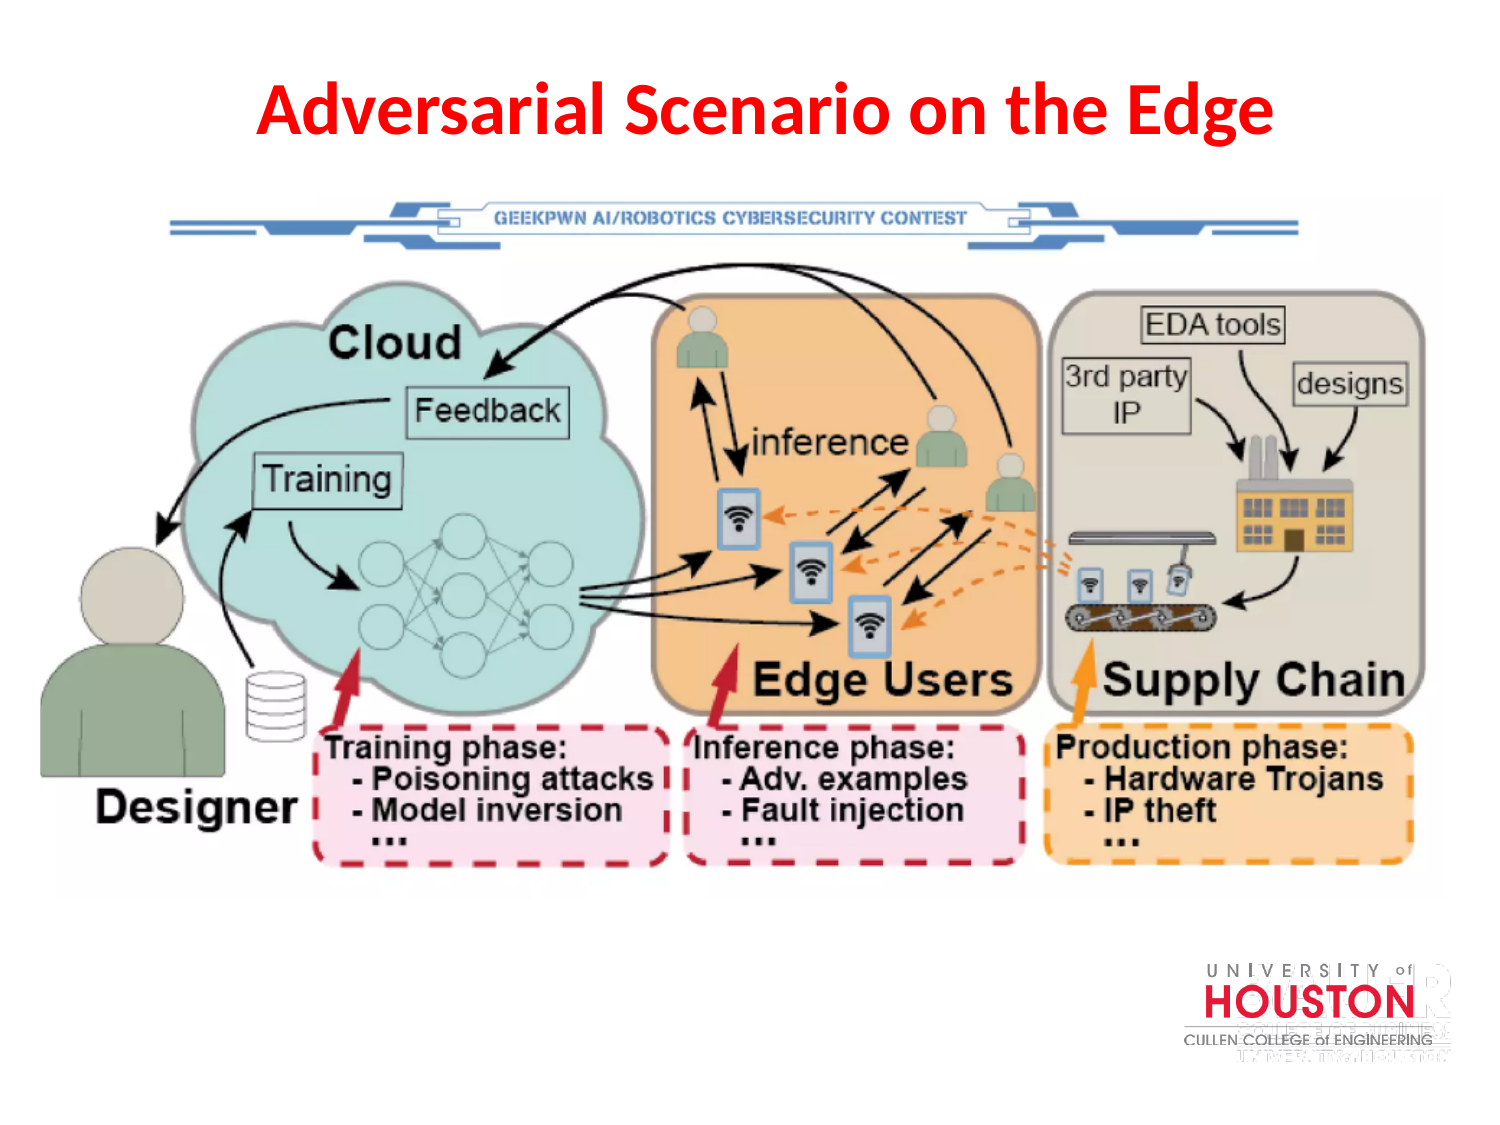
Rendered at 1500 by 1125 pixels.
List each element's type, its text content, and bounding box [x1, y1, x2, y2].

text_box Adversarial Scenario on the Edge [143, 56, 1390, 164]
picture [1183, 963, 1452, 1062]
picture [39, 195, 1446, 901]
